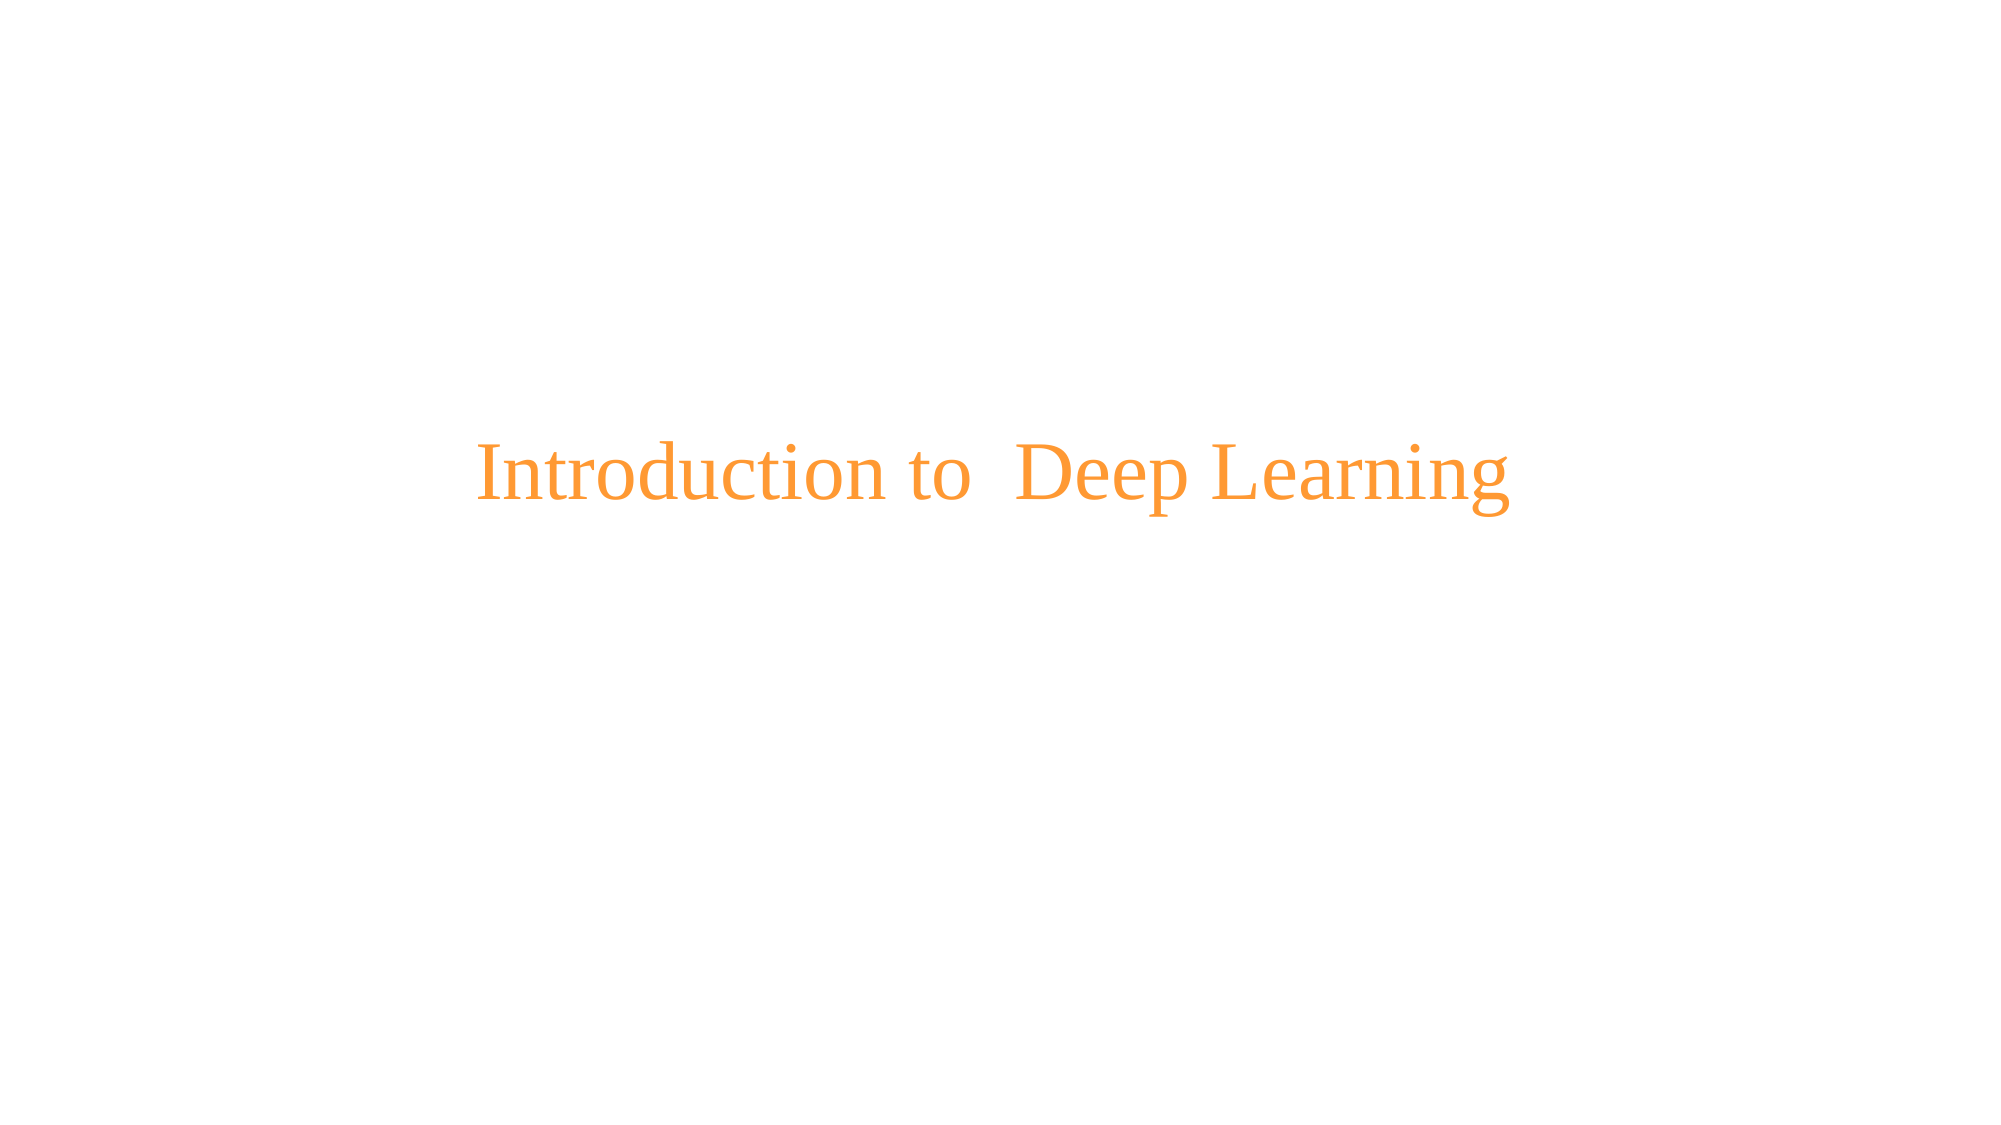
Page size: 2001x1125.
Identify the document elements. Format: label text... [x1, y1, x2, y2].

text_box Introduction to Deep Learning [409, 408, 1579, 524]
